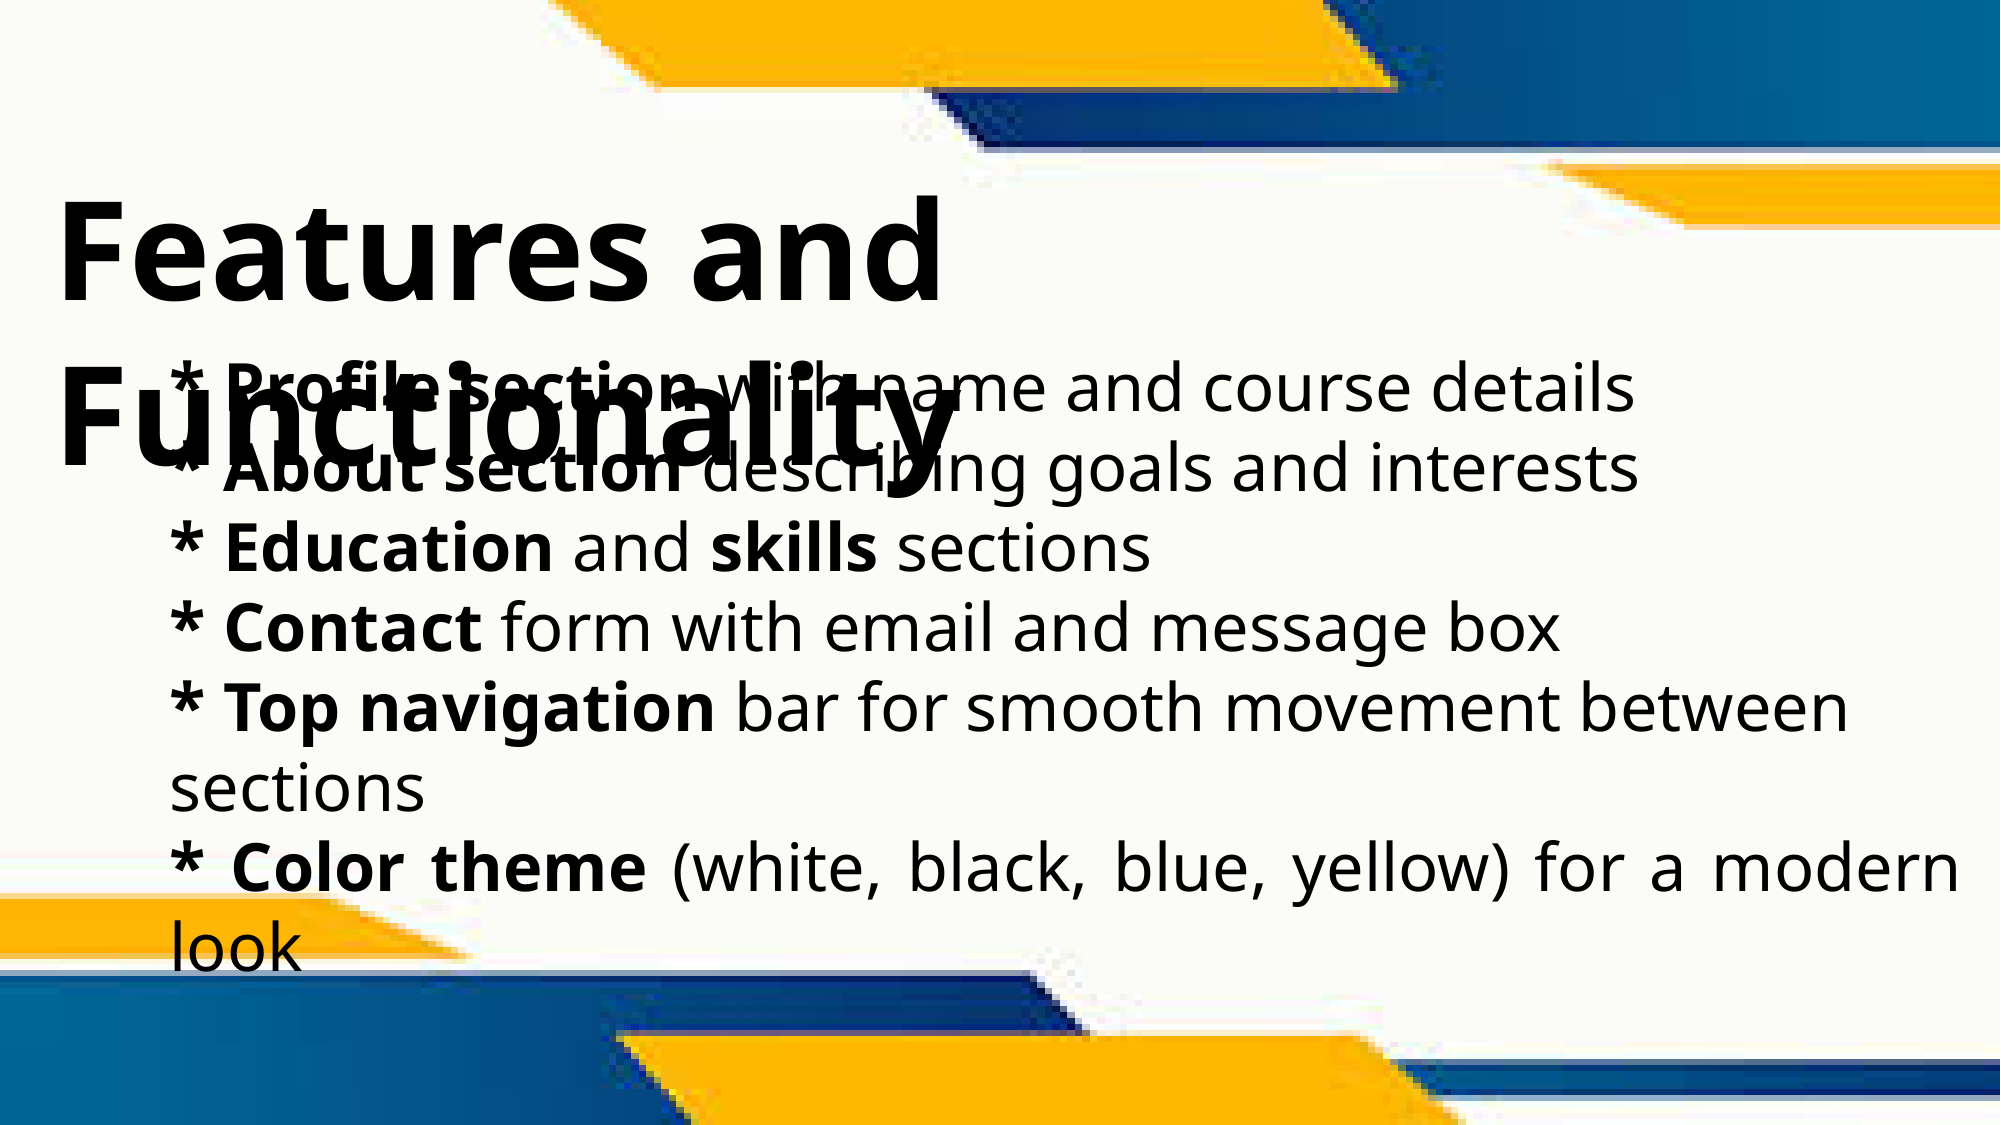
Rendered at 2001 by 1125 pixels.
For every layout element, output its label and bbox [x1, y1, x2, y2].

list [0, 0, 2000, 1125]
